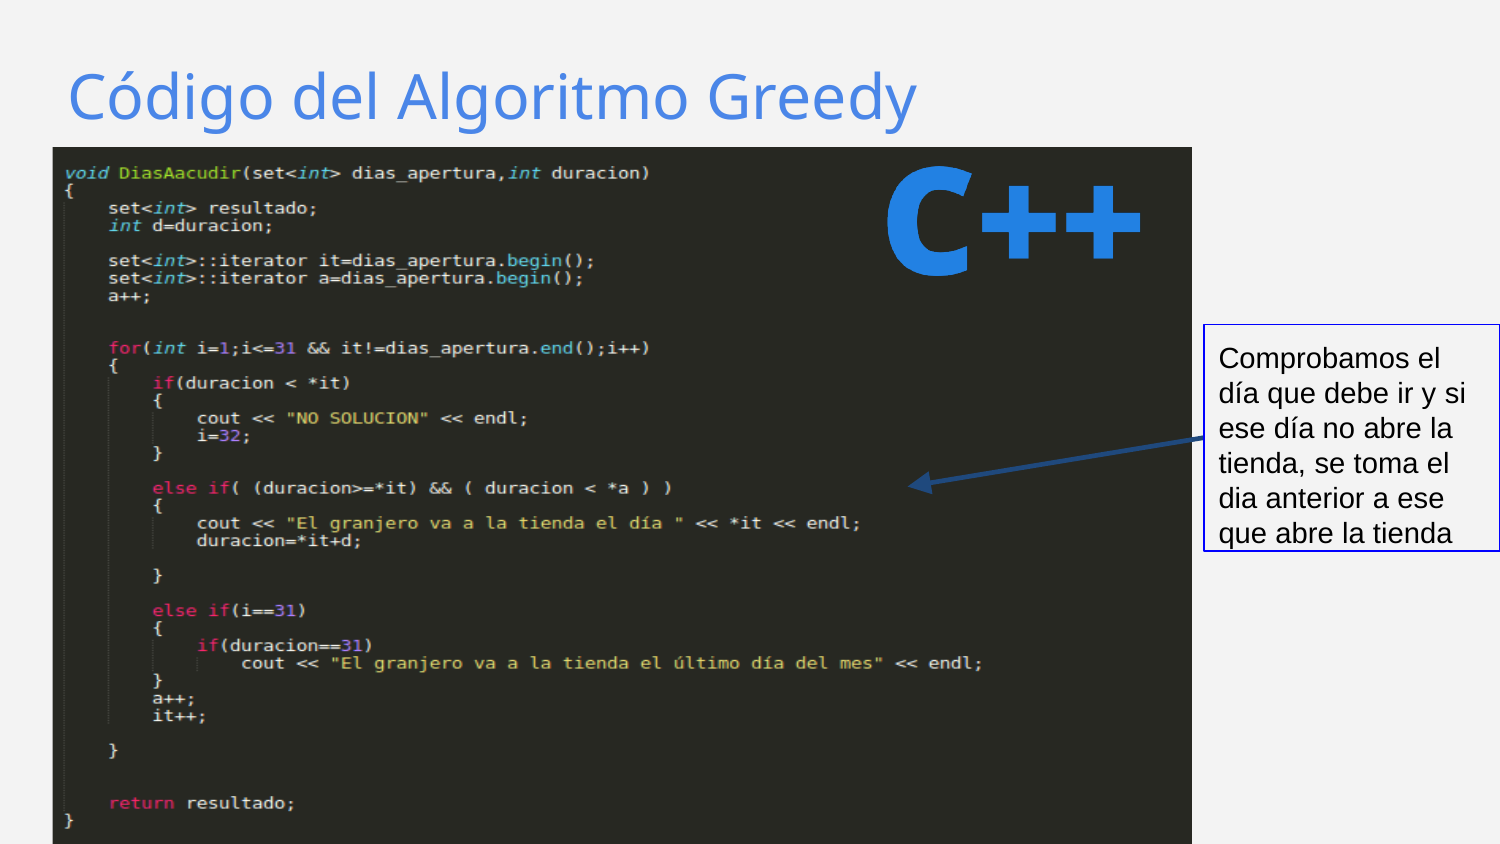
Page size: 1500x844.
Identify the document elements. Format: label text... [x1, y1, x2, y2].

text_box Comprobamos el día que debe ir y si ese día no abre la tienda, se toma el dia anterior a ese que abre la tienda [1203, 324, 1500, 552]
picture [52, 94, 1193, 844]
text_box Código del Algoritmo Greedy [52, 34, 1426, 147]
